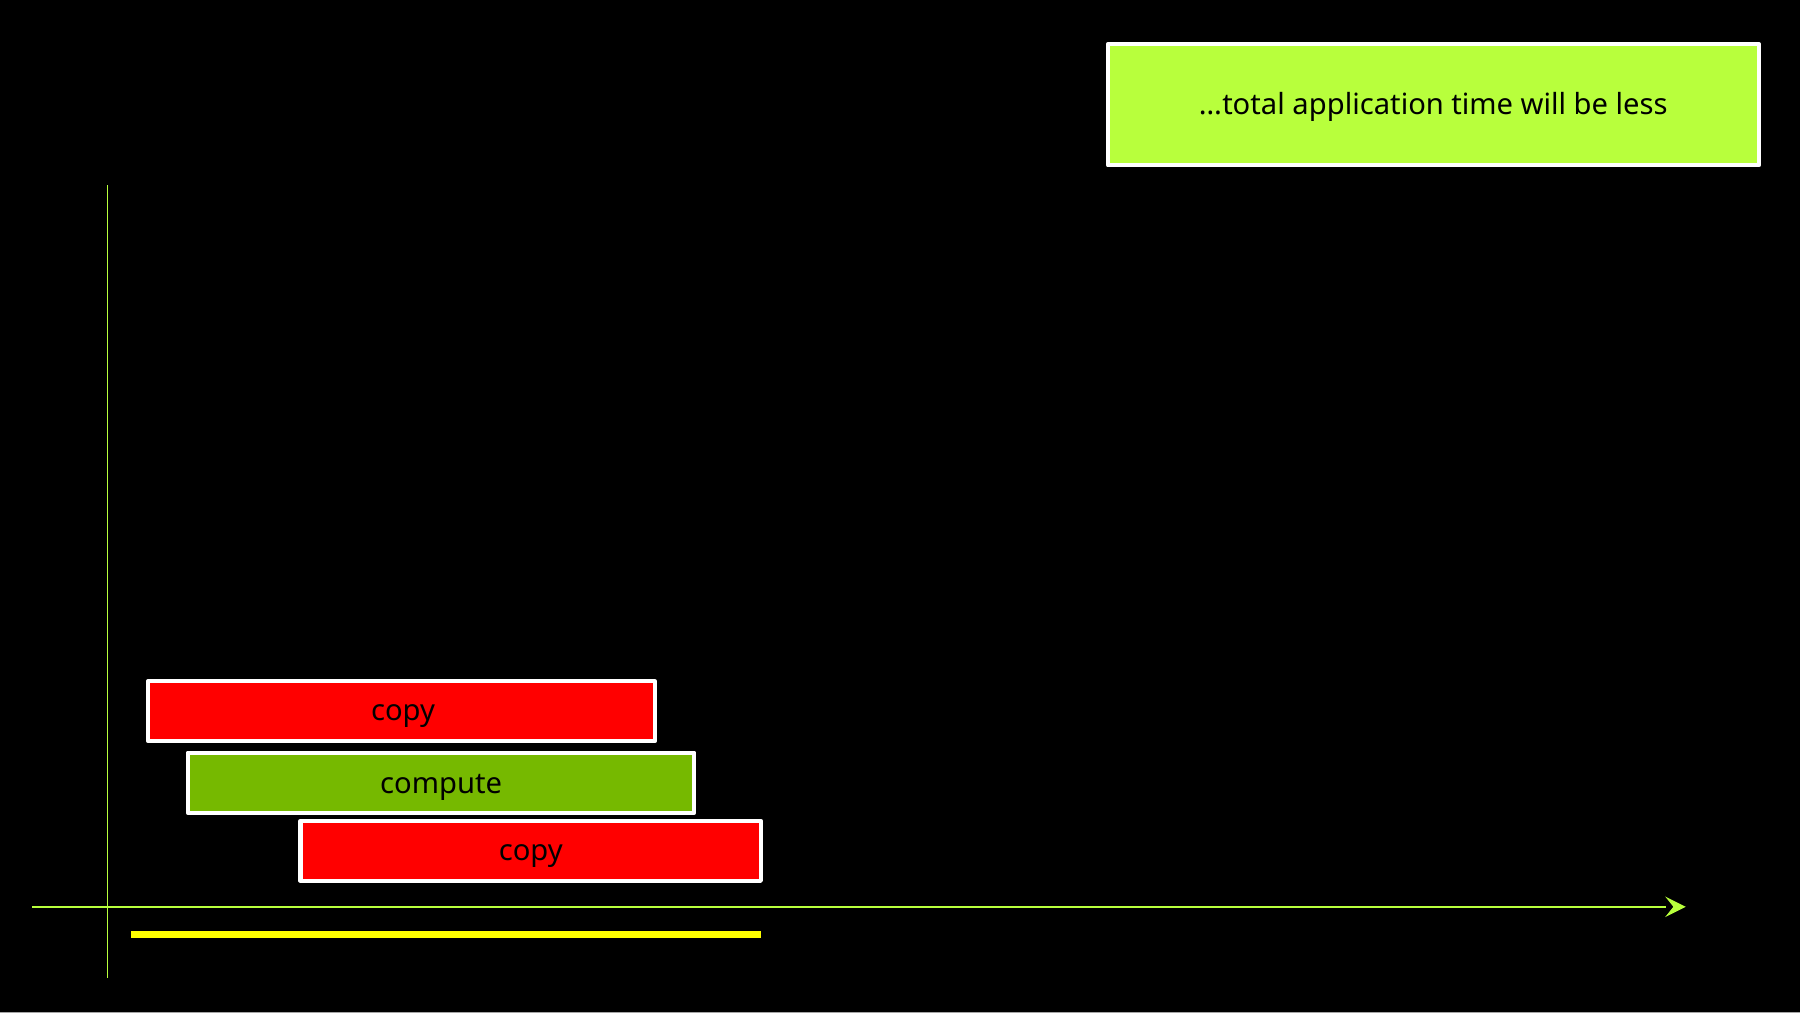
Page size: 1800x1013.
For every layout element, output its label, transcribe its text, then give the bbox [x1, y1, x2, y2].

text_box [298, 819, 763, 883]
text_box …total application time will be less [1140, 80, 1727, 130]
text_box [146, 679, 657, 743]
text_box compute [303, 759, 580, 809]
text_box [1106, 42, 1761, 167]
text_box copy [392, 826, 669, 876]
text_box [186, 751, 696, 815]
text_box copy [265, 686, 542, 736]
